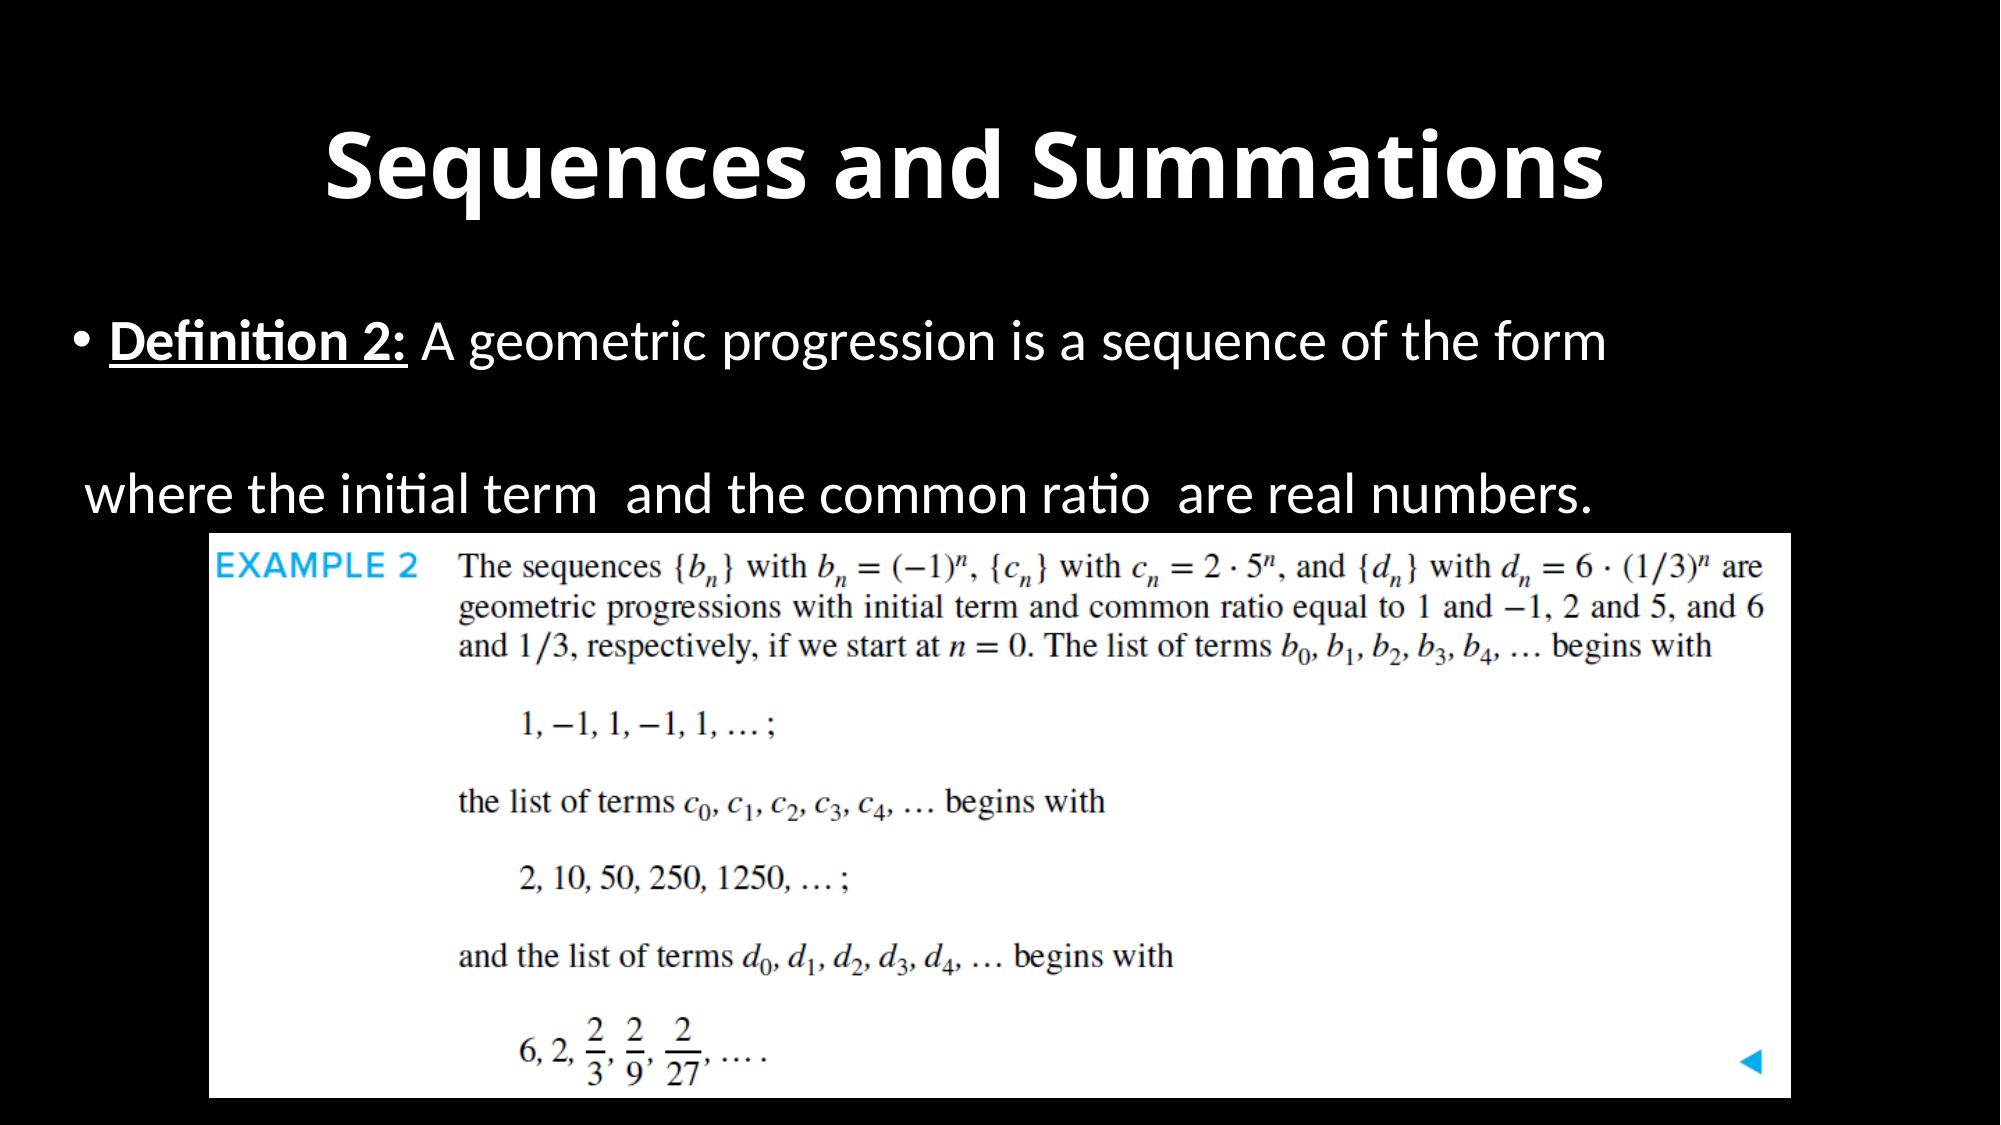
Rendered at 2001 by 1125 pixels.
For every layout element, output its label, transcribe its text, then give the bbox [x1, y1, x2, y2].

picture [209, 533, 1791, 1099]
title Sequences and Summations [137, 59, 1863, 278]
